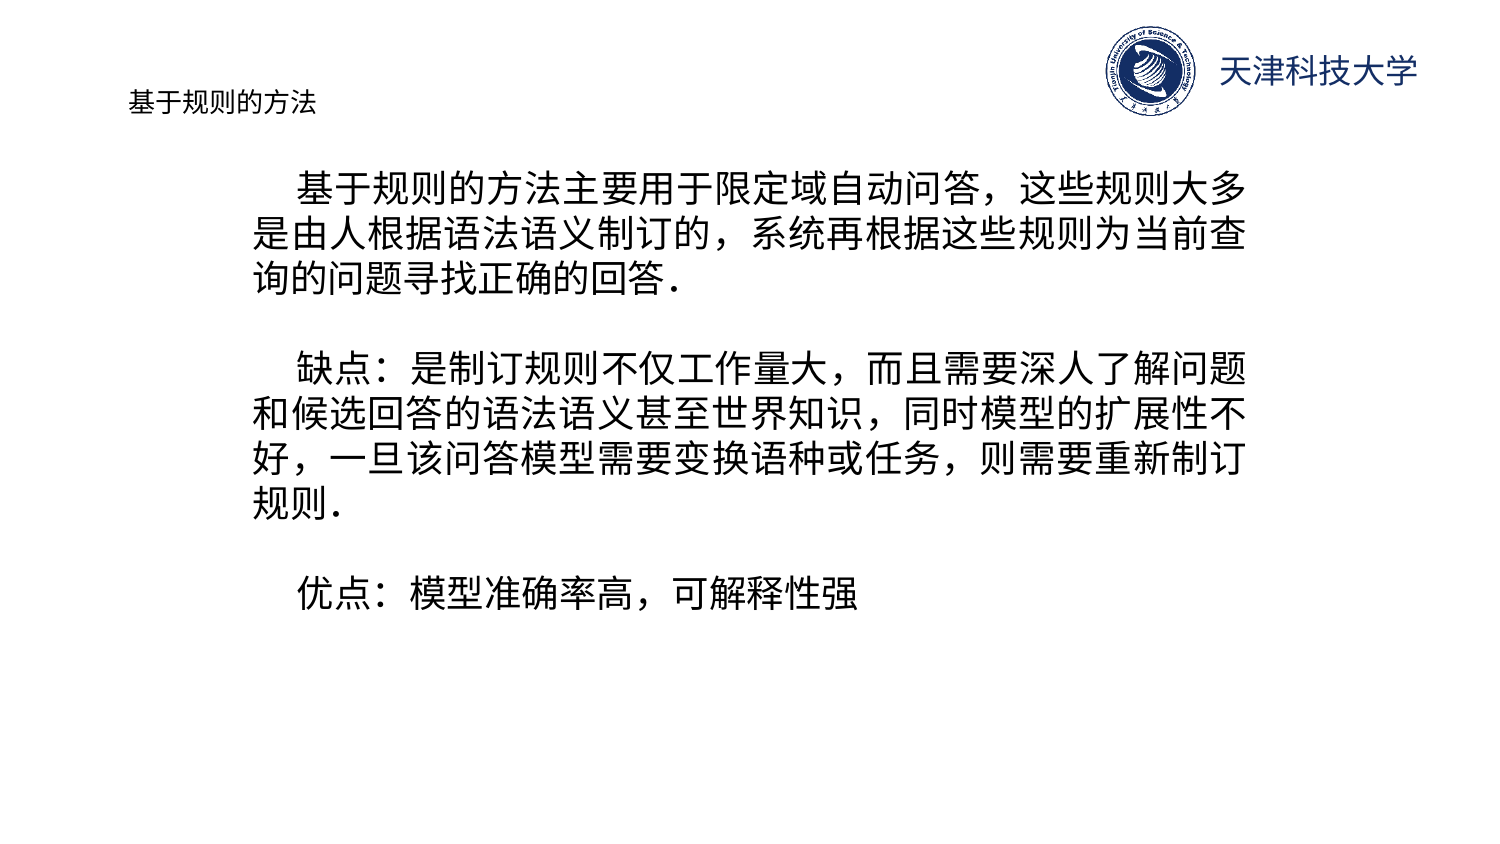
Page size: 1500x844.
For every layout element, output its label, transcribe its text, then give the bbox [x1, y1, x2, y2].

text_box 基于规则的方法 [113, 78, 364, 126]
text_box 基于规则的方法主要用于限定域自动问答，这些规则大多是由人根据语法语义制订的，系统再根据这些规则为当前查询的问题寻找正确的回答． 缺点：是制订规则不仅工作量大，而且需要深人了解问题和候选回答的语法语义甚至世界知识，同时模型的扩展性不好，一旦该问答模型需要变换语种或任务，则需要重新制订规则． 优点：模型准确率高，可解释性强 [238, 157, 1262, 655]
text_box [1093, 13, 1442, 129]
